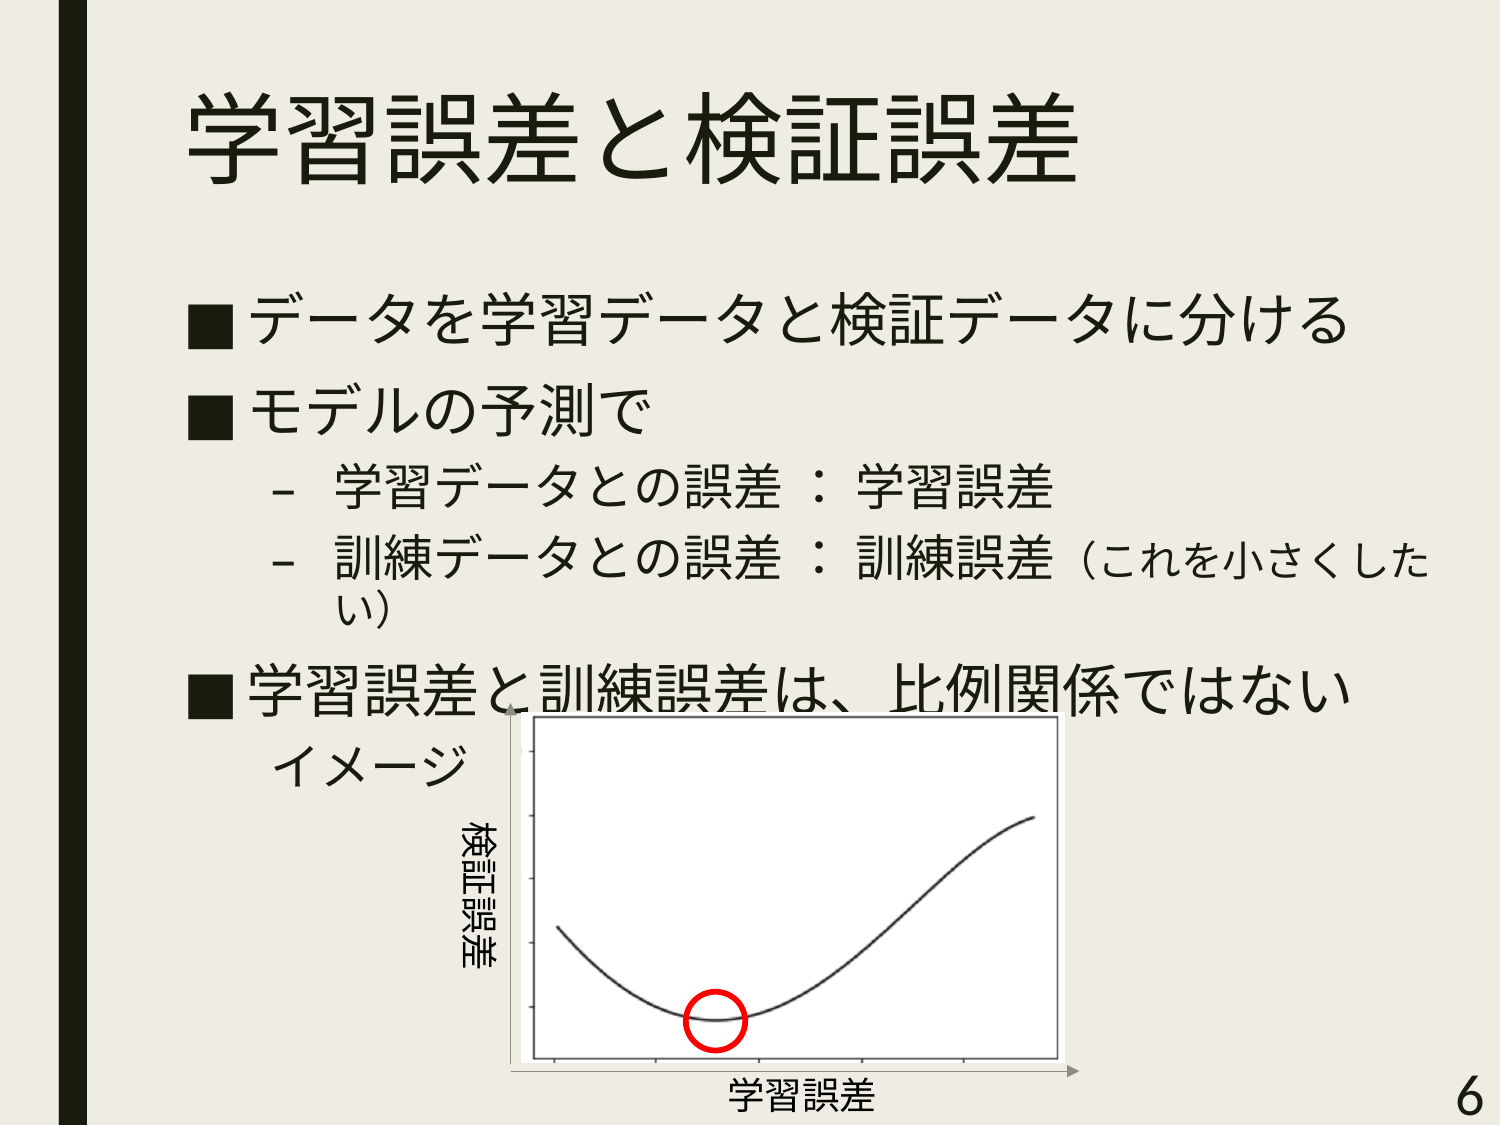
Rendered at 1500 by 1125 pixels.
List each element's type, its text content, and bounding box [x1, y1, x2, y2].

title 学習誤差と検証誤差 [168, 83, 1442, 240]
picture [520, 712, 1065, 1063]
list データを学習データと検証データに分ける モデルの予測で 学習データとの誤差 ： 学習誤差 訓練データとの誤差 ： 訓練誤差（これを小さくしたい） 学習誤差と訓練誤差は、比例関係ではない イメージ [168, 281, 1459, 1036]
text_box 検証誤差 [434, 806, 510, 1017]
text_box 学習誤差 [712, 1072, 1056, 1125]
slide_number 6 [1303, 1058, 1500, 1125]
text_box 学習誤差 [712, 1064, 1056, 1071]
